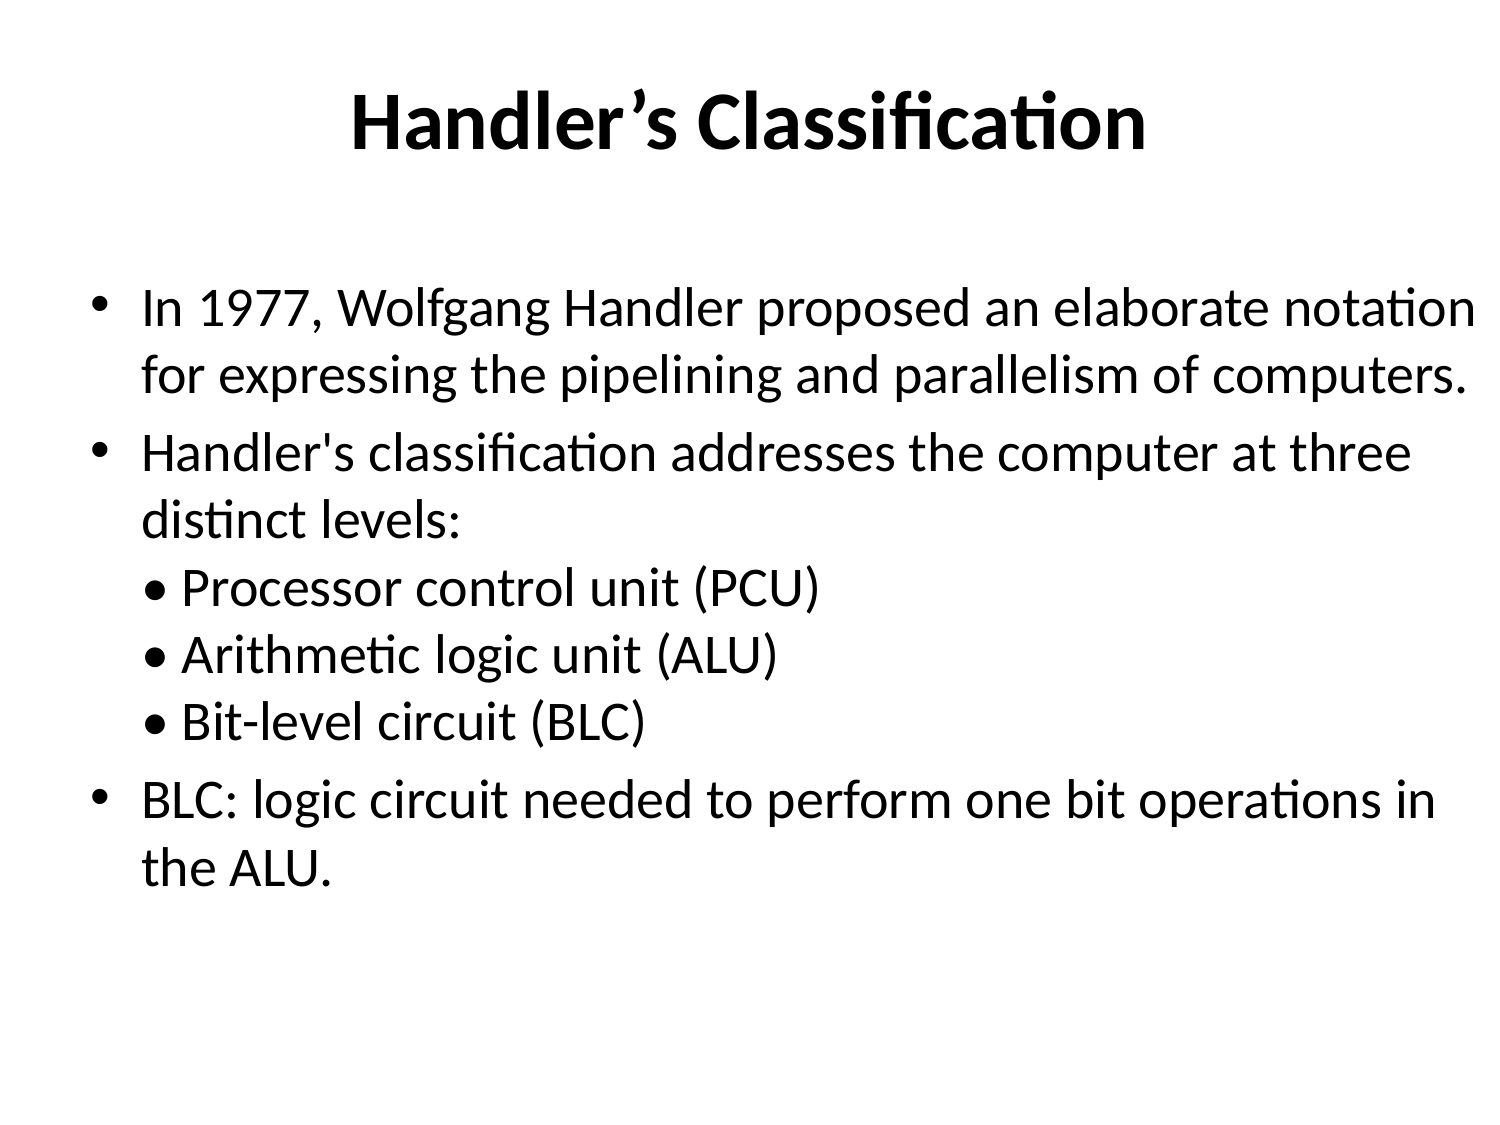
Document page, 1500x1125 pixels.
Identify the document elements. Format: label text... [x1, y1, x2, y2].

list In 1977, Wolfgang Handler proposed an elaborate notation for expressing the pipelining and parallelism of computers. Handler's classification addresses the computer at three distinct levels: • Processor control unit (PCU) • Arithmetic logic unit (ALU) • Bit-level circuit (BLC) BLC: logic circuit needed to perform one bit operations in the ALU. [75, 262, 1500, 1005]
title Handler’s Classification [75, 45, 1425, 233]
